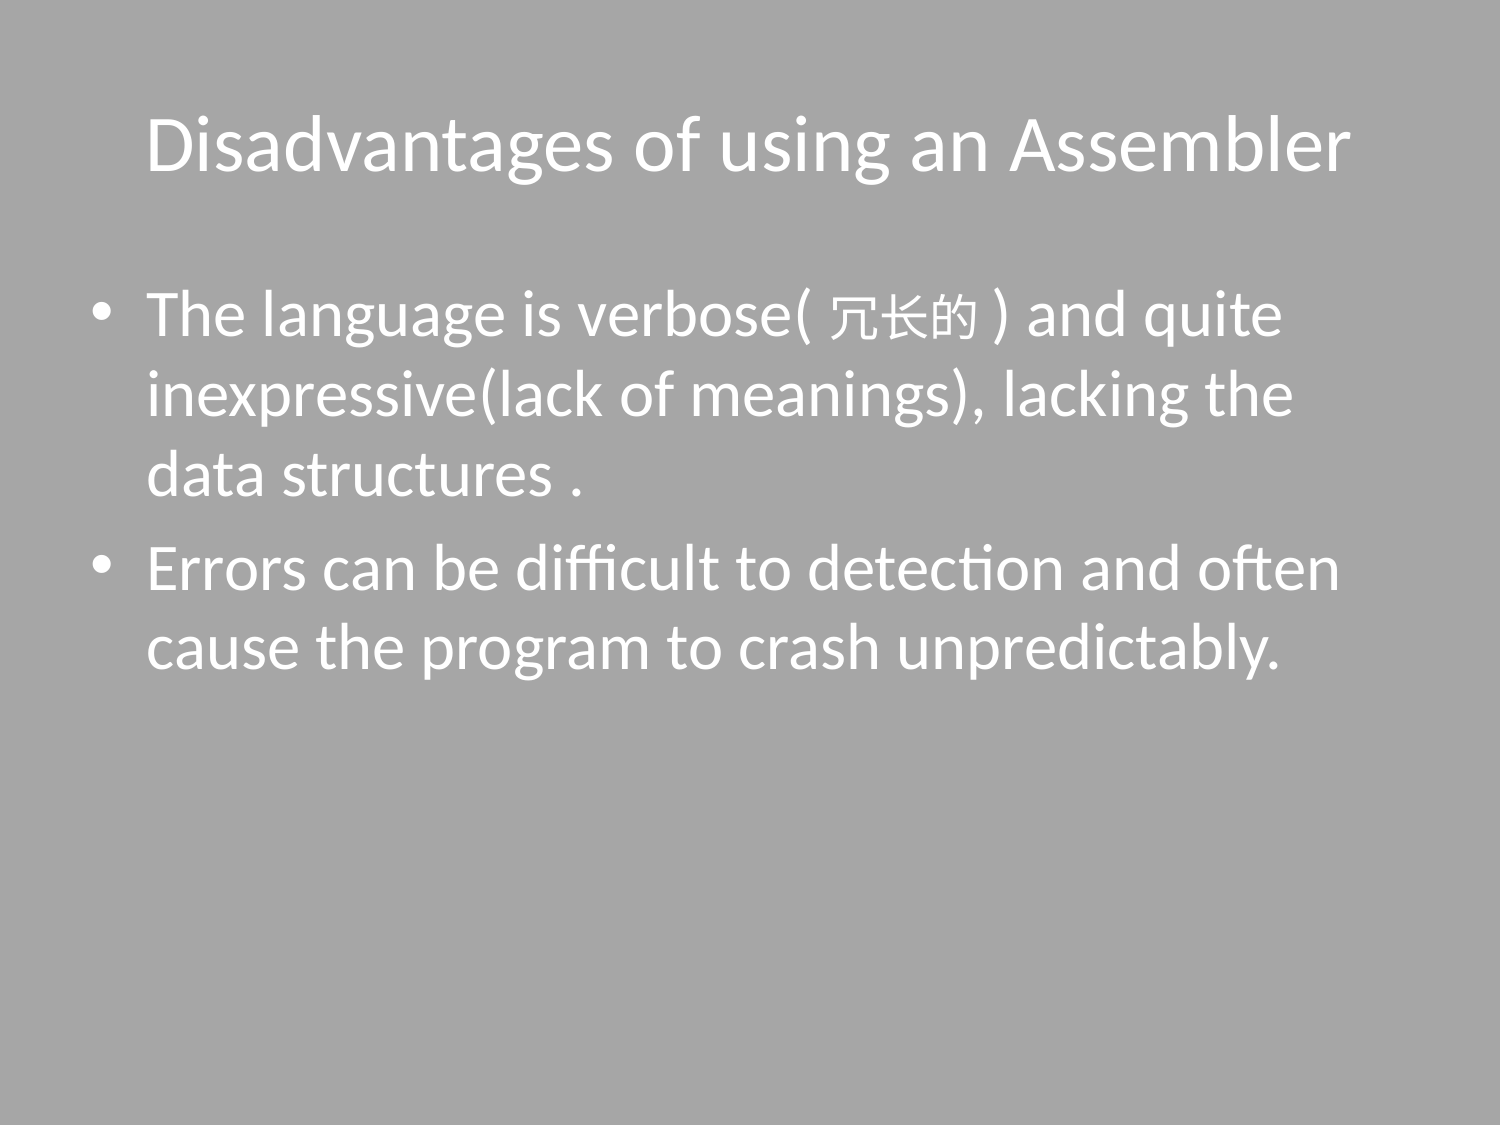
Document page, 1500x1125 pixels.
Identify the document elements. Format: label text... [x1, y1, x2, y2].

title Disadvantages of using an Assembler [75, 45, 1425, 233]
list The language is verbose(冗长的) and quite inexpressive(lack of meanings), lacking the data structures . Errors can be difficult to detection and often cause the program to crash unpredictably. [75, 262, 1425, 1005]
